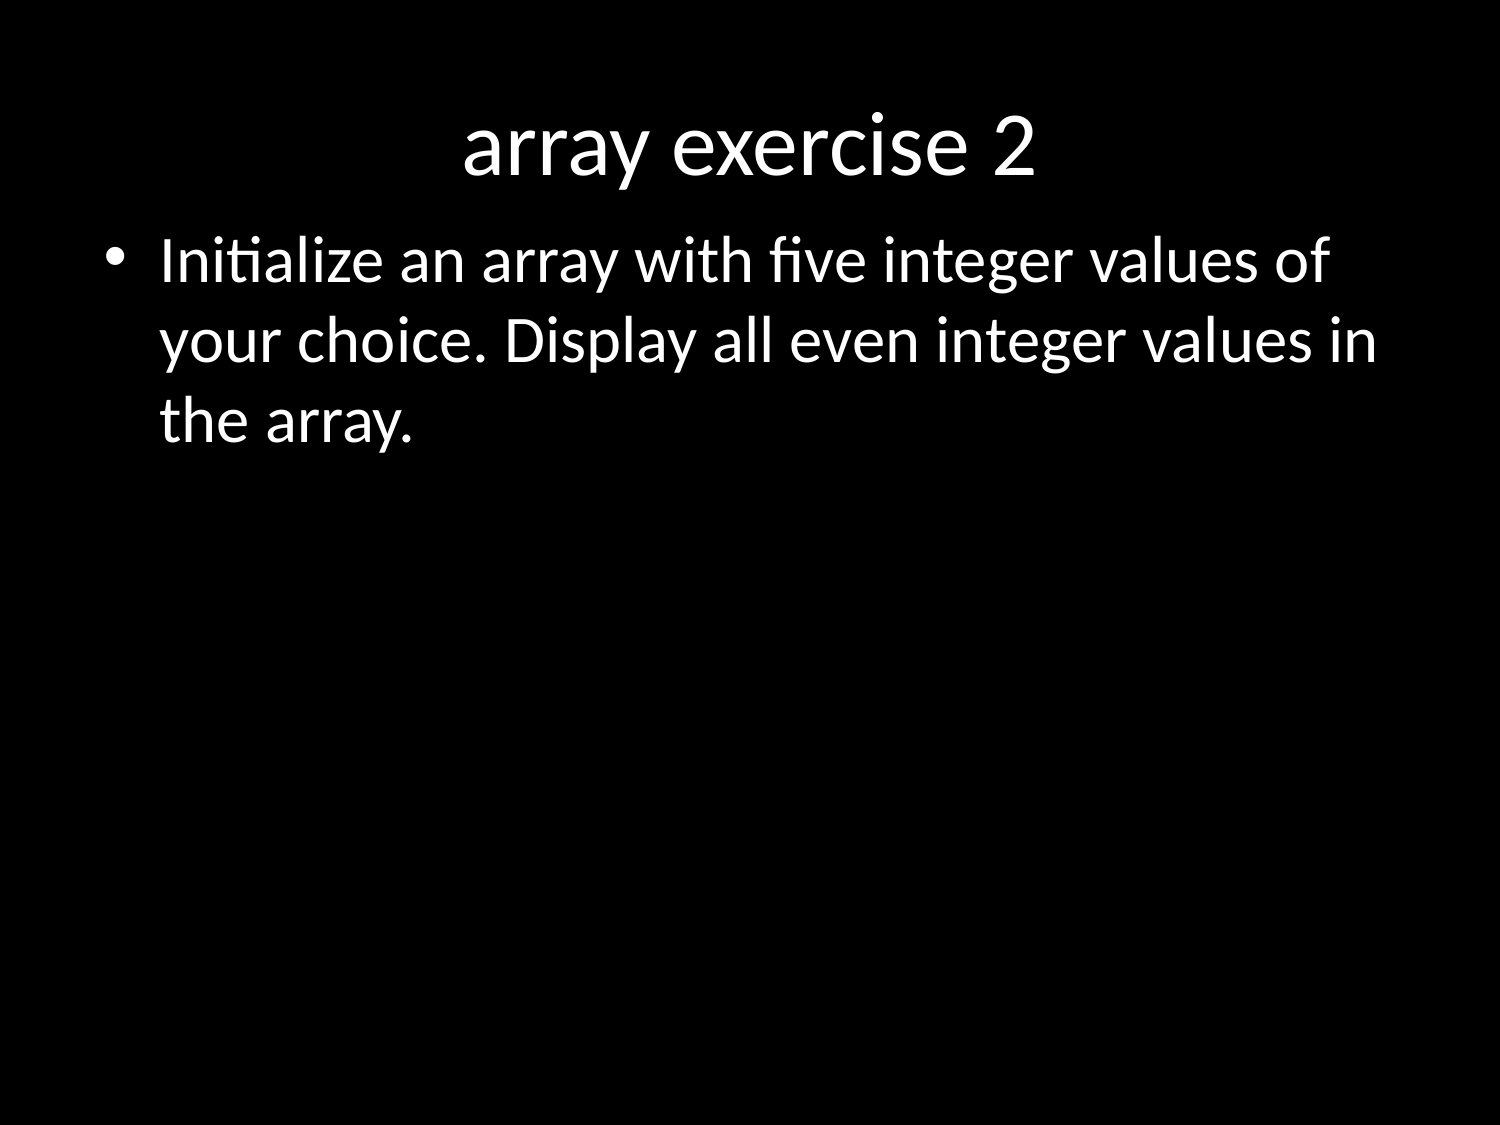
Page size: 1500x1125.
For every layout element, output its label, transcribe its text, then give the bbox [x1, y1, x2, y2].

title array exercise 2 [75, 45, 1425, 233]
text_box Initialize an array with five integer values of your choice. Display all even integer values in the array. [88, 208, 1439, 1040]
